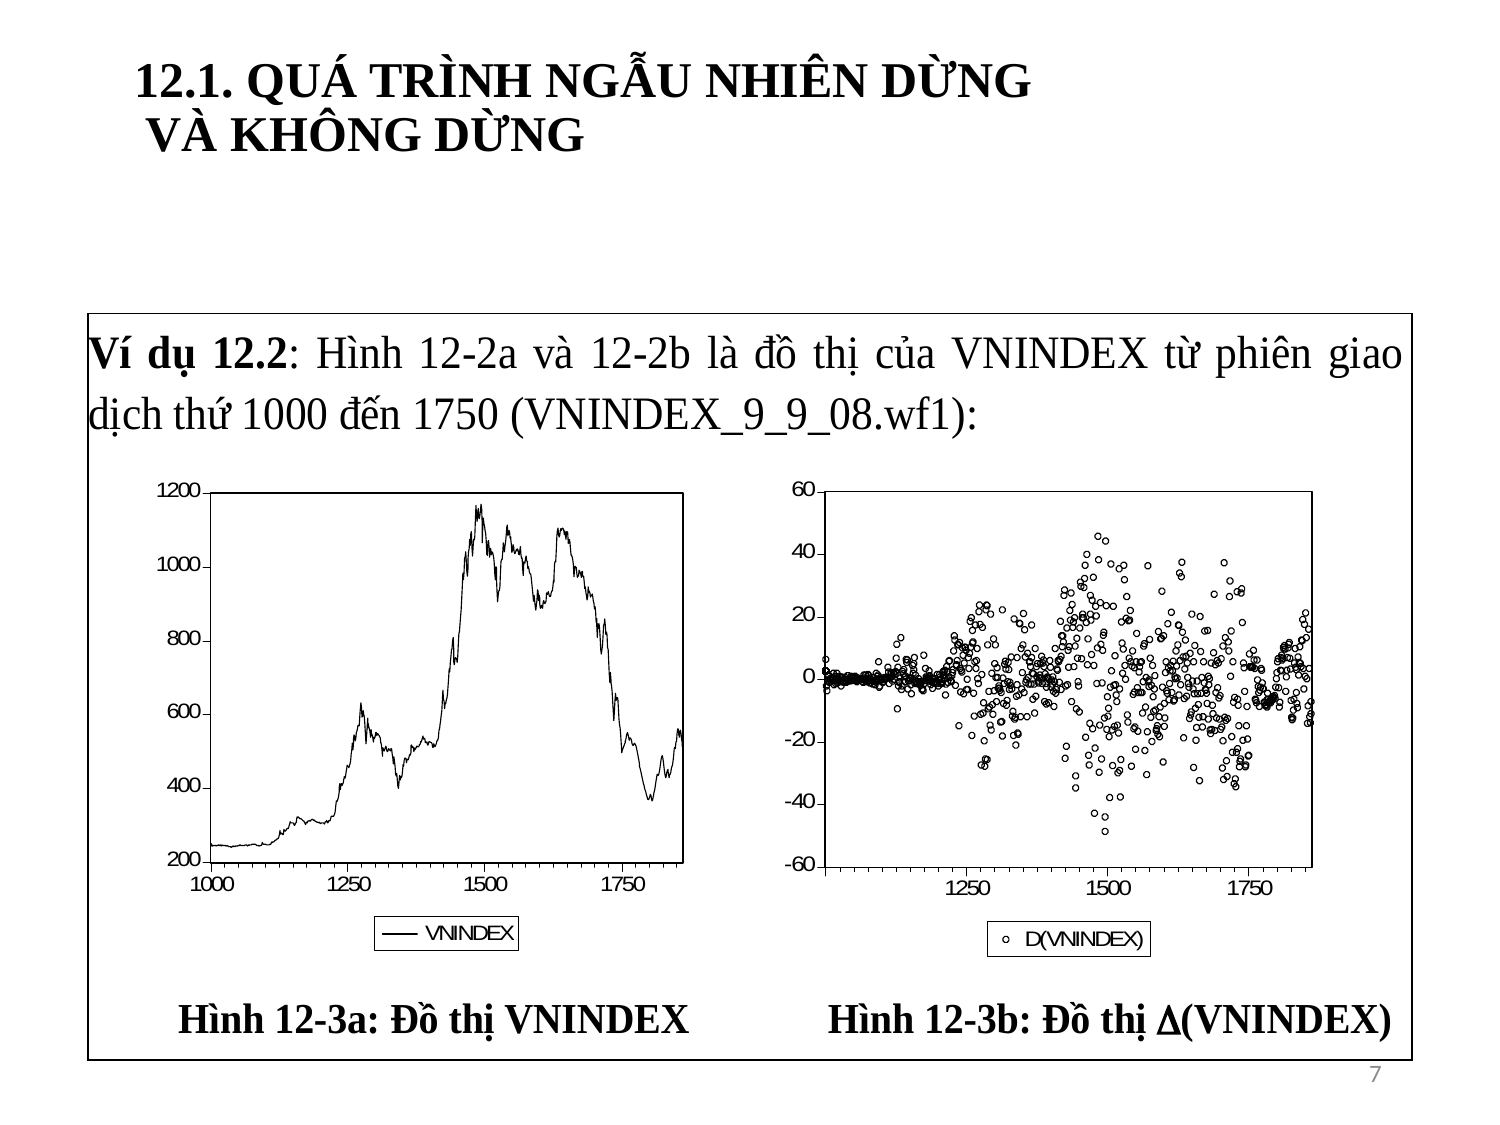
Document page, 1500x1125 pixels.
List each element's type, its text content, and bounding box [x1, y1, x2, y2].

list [88, 314, 1412, 1059]
title 12.1. QUÁ TRÌNH NGẪU NHIÊN DỪNG VÀ KHÔNG DỪNG [119, 21, 1418, 197]
slide_number 7 [1059, 1059, 1397, 1103]
